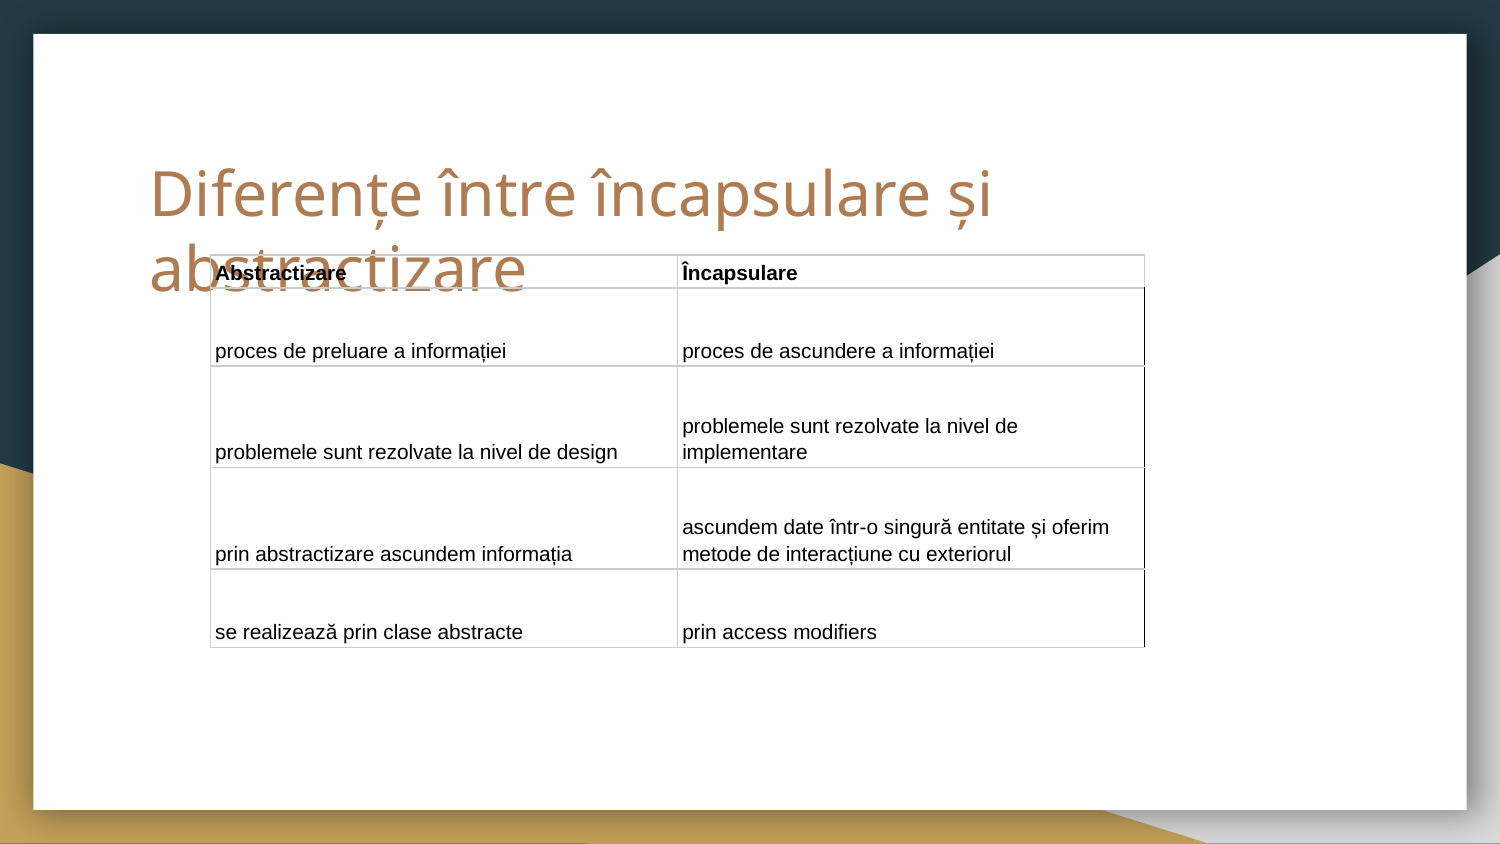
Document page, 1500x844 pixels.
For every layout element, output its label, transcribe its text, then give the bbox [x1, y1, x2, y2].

table_cell prin access modifiers [678, 570, 1144, 647]
table_cell ascundem date într-o singură entitate și oferim metode de interacțiune cu exteriorul [678, 468, 1144, 568]
title Diferențe între încapsulare și abstractizare [134, 138, 1366, 296]
table_cell se realizează prin clase abstracte [211, 570, 677, 647]
table_cell proces de ascundere a informației [678, 289, 1144, 365]
table_cell proces de preluare a informației [211, 289, 677, 365]
table_cell prin abstractizare ascundem informația [211, 468, 677, 568]
table_cell problemele sunt rezolvate la nivel de implementare [678, 367, 1144, 467]
table_header Abstractizare [211, 256, 677, 287]
table_cell problemele sunt rezolvate la nivel de design [211, 367, 677, 467]
table_header Încapsulare [678, 256, 1144, 287]
